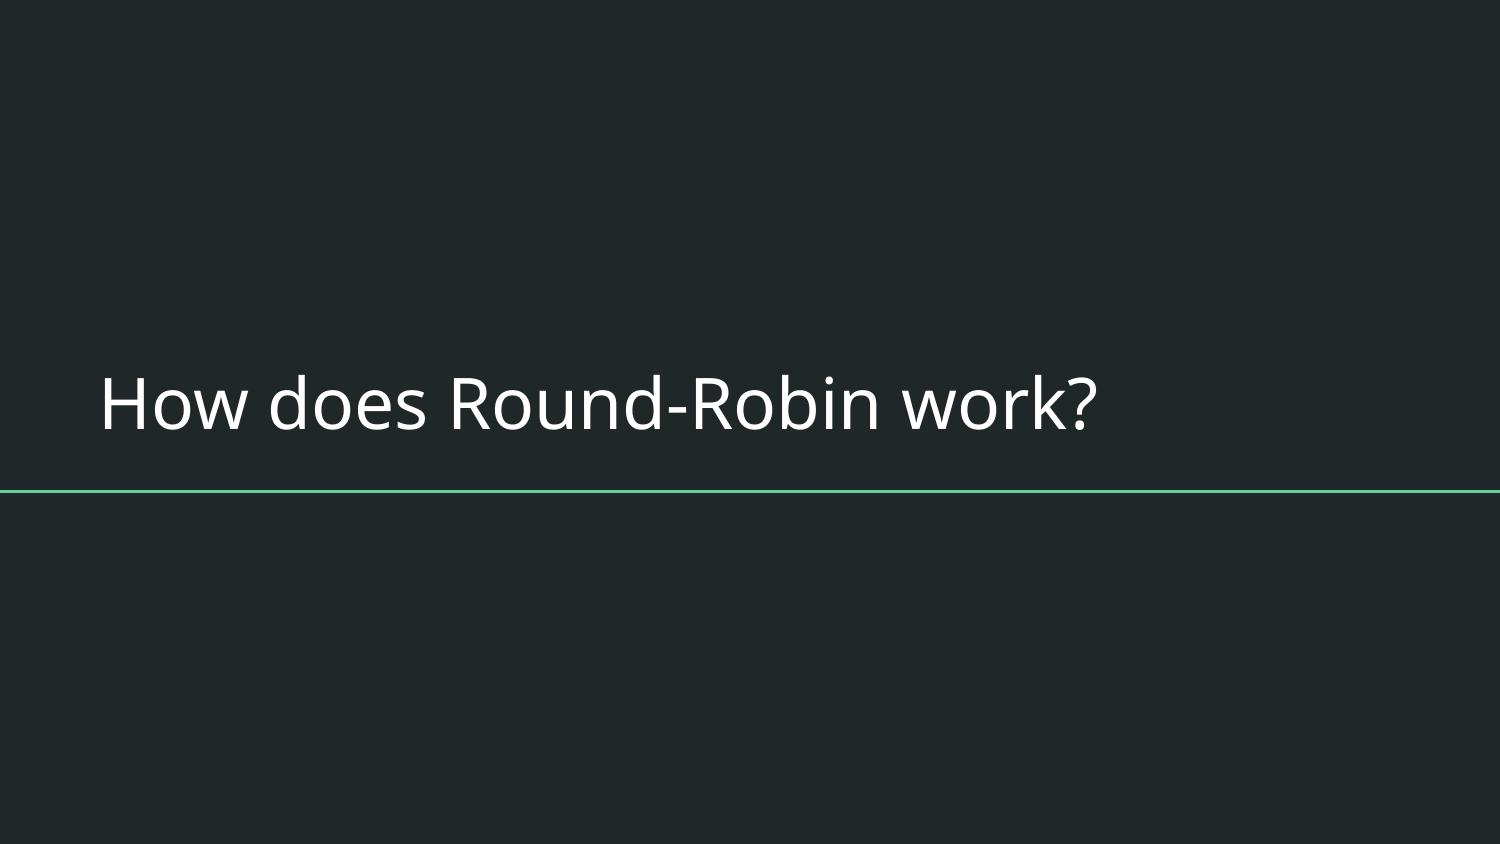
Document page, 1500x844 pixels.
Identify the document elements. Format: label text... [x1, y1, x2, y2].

title How does Round-Robin work? [83, 337, 1417, 466]
